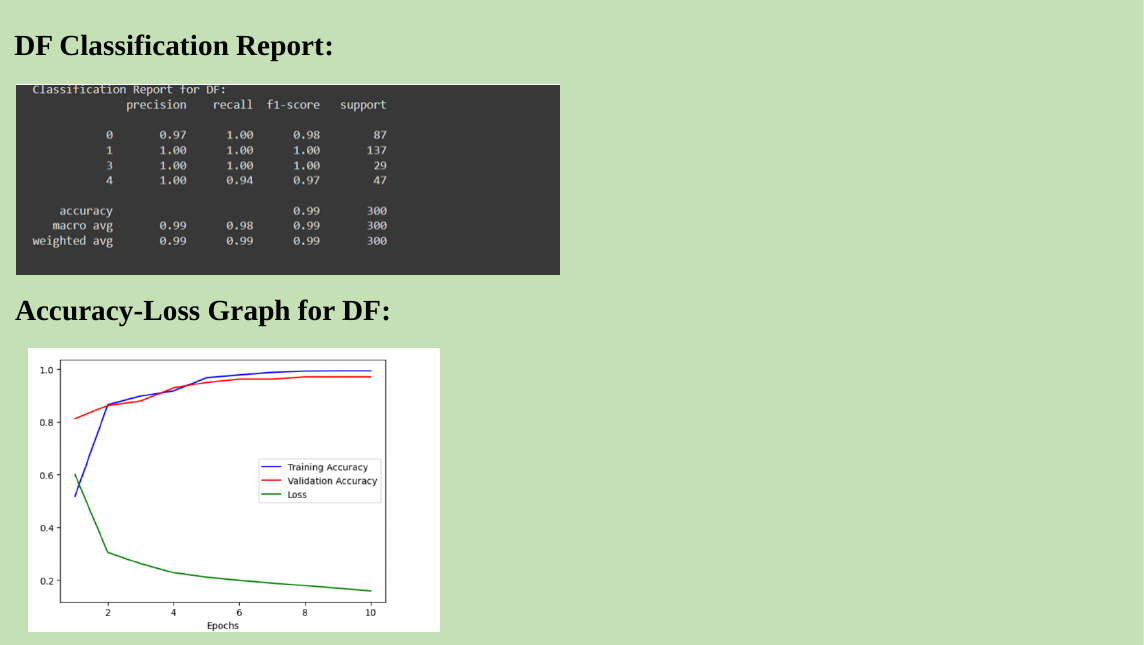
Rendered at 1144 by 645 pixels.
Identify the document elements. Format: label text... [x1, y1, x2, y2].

picture [28, 348, 440, 632]
picture [16, 84, 560, 275]
text_box DF Classification Report: [0, 19, 350, 69]
text_box Accuracy-Loss Graph for DF: [0, 283, 406, 334]
